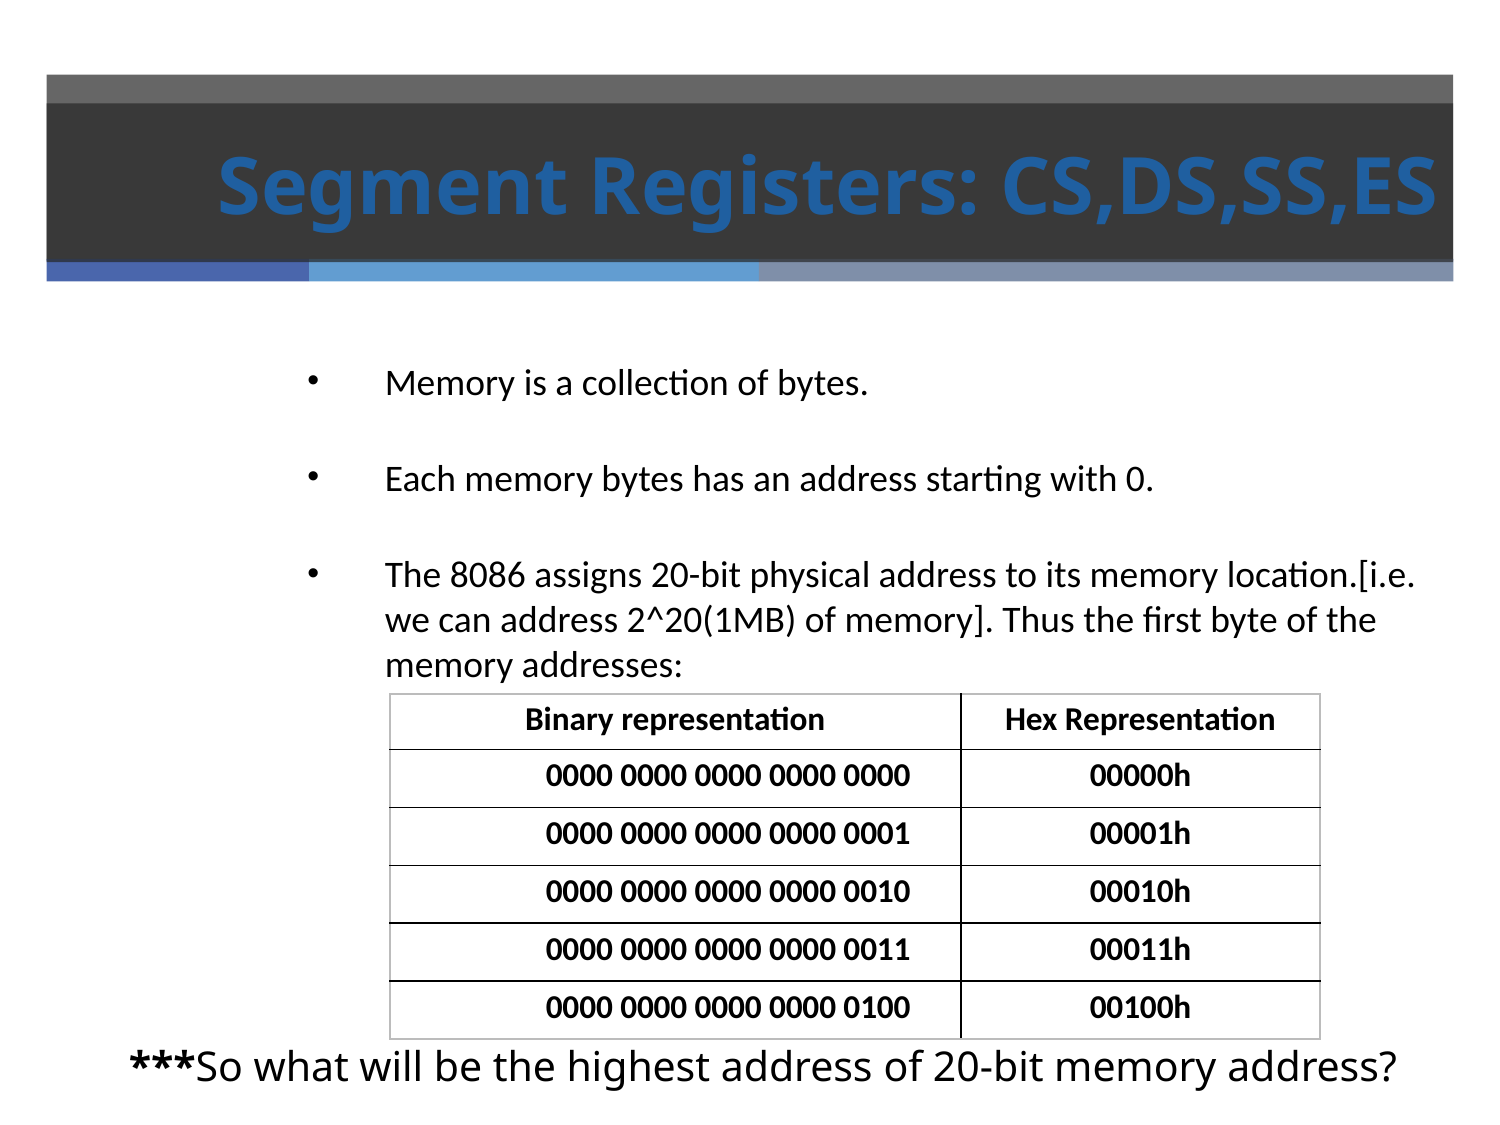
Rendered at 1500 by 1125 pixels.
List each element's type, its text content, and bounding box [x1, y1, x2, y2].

table_cell 00000h [962, 750, 1319, 807]
table_cell 0000 0000 0000 0000 0011 [391, 924, 960, 980]
table_cell 00100h [962, 982, 1319, 1034]
text_box ***So what will be the highest address of 20-bit memory address? [123, 1034, 1459, 1096]
table_header Hex Representation [962, 695, 1319, 749]
table_header Binary representation [391, 695, 960, 749]
title Segment Registers: CS,DS,SS,ES [46, 103, 1454, 263]
table_cell 0000 0000 0000 0000 0010 [391, 866, 960, 922]
list Memory is a collection of bytes. Each memory bytes has an address starting with 0. The 8086 assigns 20-bit physical address to its memory location.[i.e. we can address 2^20(1MB) of memory]. Thus the first byte of the memory addresses: [292, 350, 1454, 1005]
table_cell 0000 0000 0000 0000 0001 [391, 808, 960, 865]
table_cell 00010h [962, 866, 1319, 922]
table_cell 00011h [962, 924, 1319, 980]
table_cell 0000 0000 0000 0000 0000 [391, 750, 960, 807]
table_cell 00001h [962, 808, 1319, 865]
table_cell 0000 0000 0000 0000 0100 [391, 982, 960, 1034]
